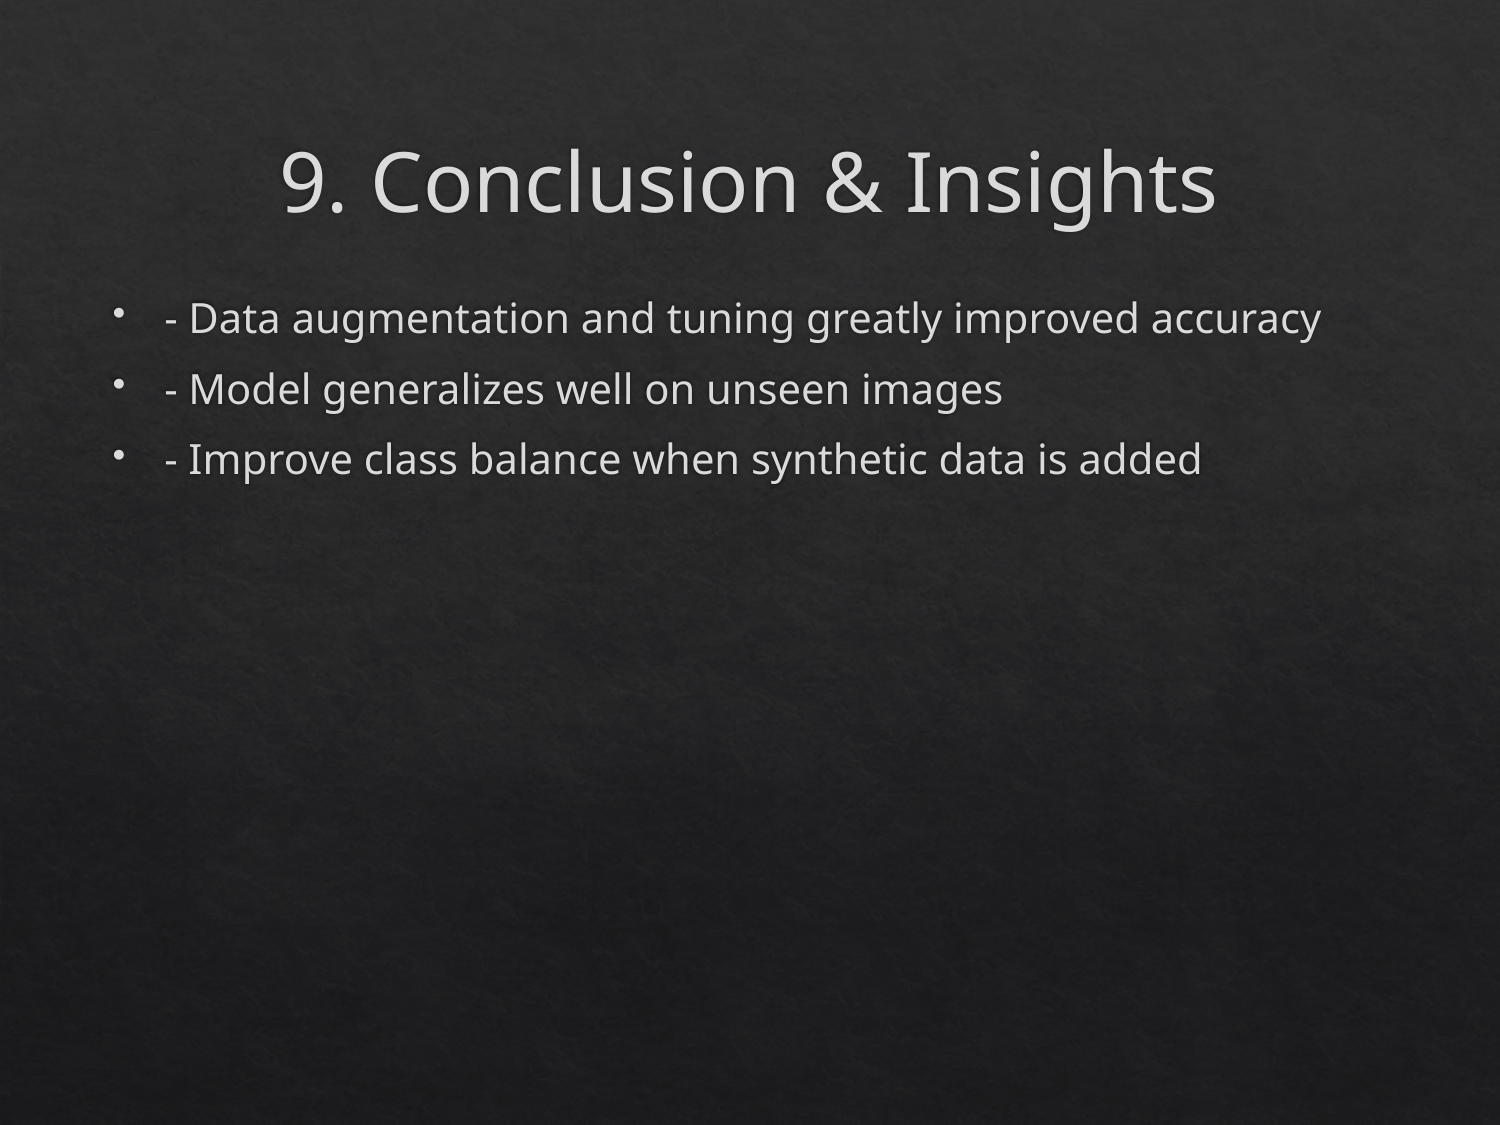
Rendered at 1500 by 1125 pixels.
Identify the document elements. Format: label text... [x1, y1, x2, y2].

title 9. Conclusion & Insights [112, 99, 1387, 260]
list - Data augmentation and tuning greatly improved accuracy - Model generalizes well on unseen images - Improve class balance when synthetic data is added [93, 284, 1367, 950]
